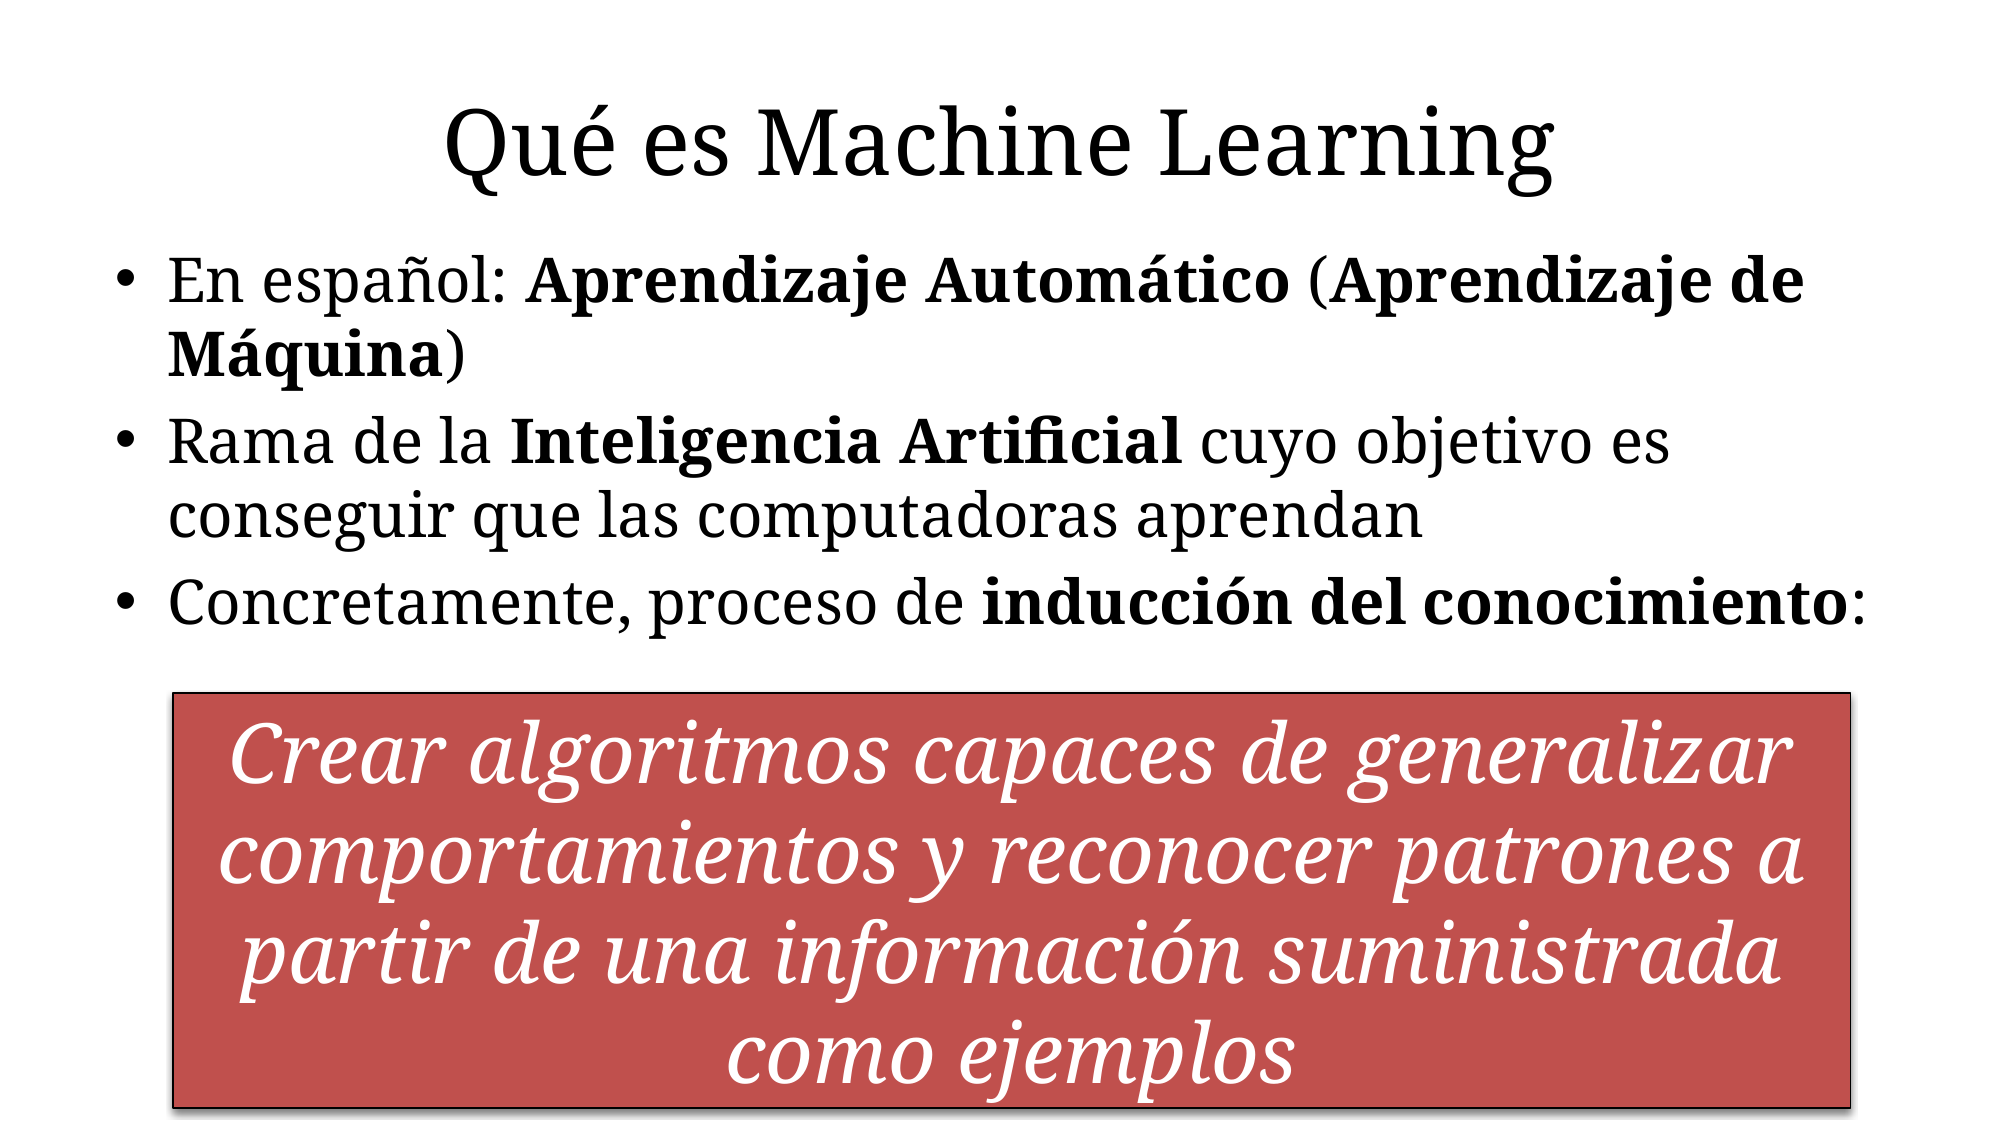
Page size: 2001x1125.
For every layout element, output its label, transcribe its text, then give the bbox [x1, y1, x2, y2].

title Qué es Machine Learning [99, 45, 1900, 232]
list En español: Aprendizaje Automático (Aprendizaje de Máquina) Rama de la Inteligencia Artificial cuyo objetivo es conseguir que las computadoras aprendan Concretamente, proceso de inducción del conocimiento: [99, 232, 1900, 657]
text_box Crear algoritmos capaces de generalizar comportamientos y reconocer patrones a partir de una información suministrada como ejemplos [172, 692, 1851, 1109]
